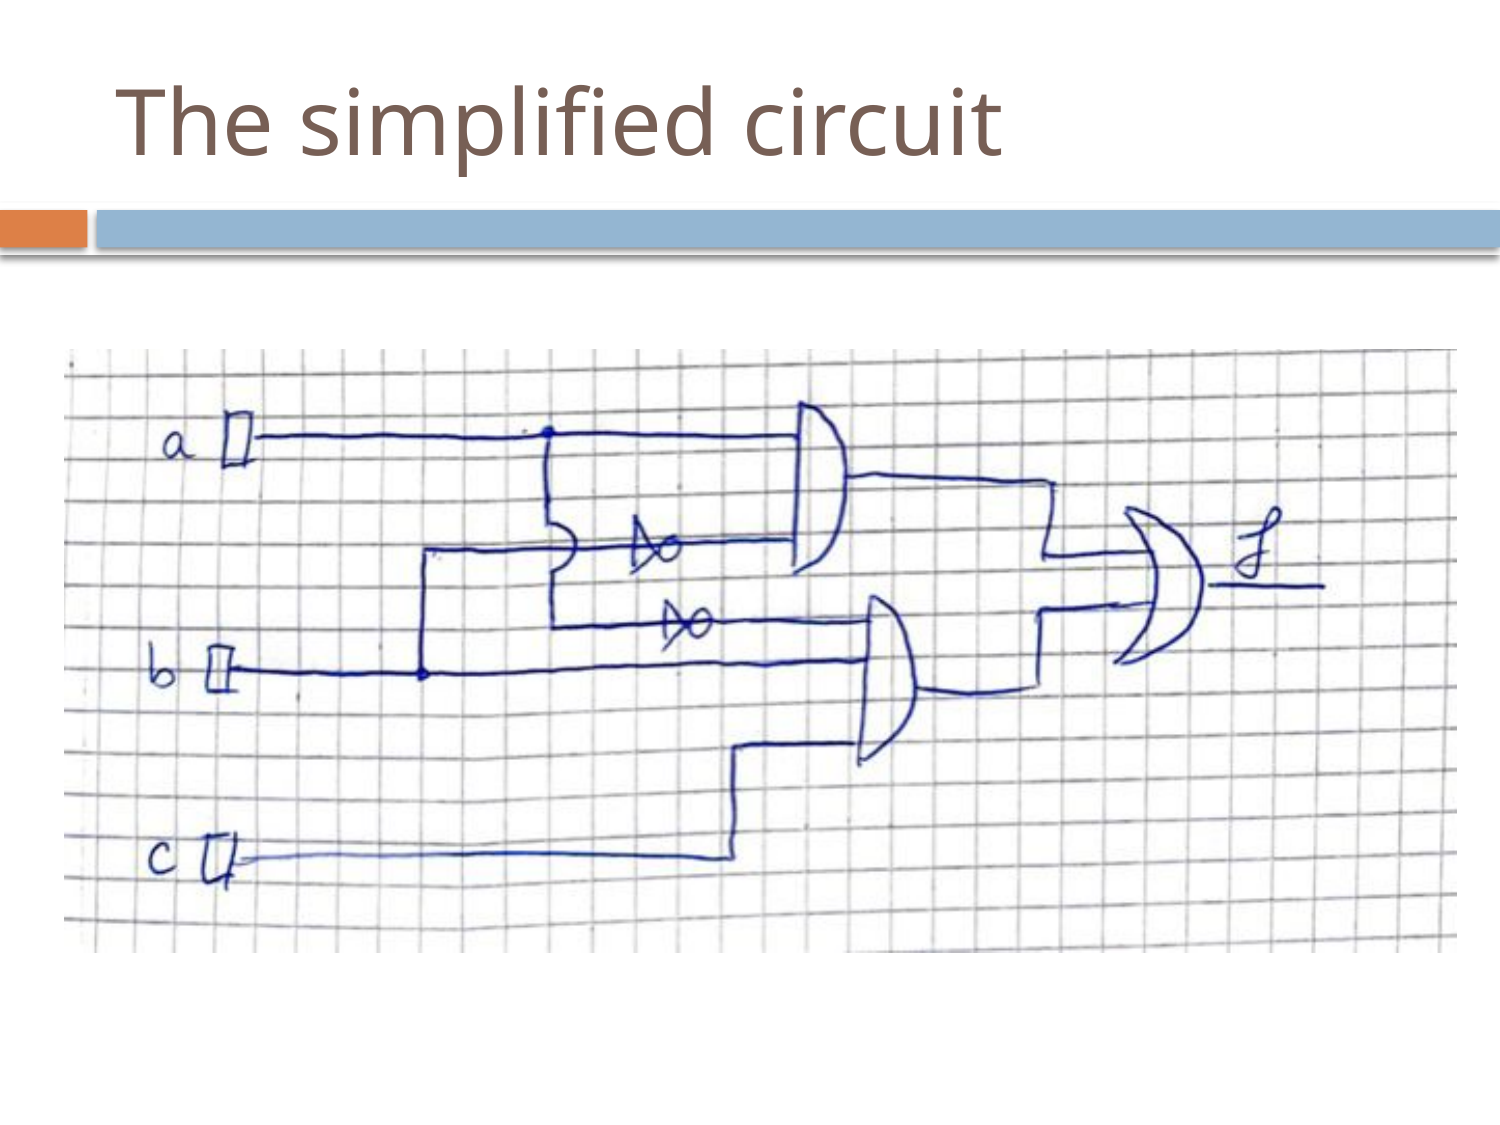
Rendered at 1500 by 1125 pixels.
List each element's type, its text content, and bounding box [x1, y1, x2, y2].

title The simplified circuit [100, 37, 1438, 200]
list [64, 349, 1457, 953]
